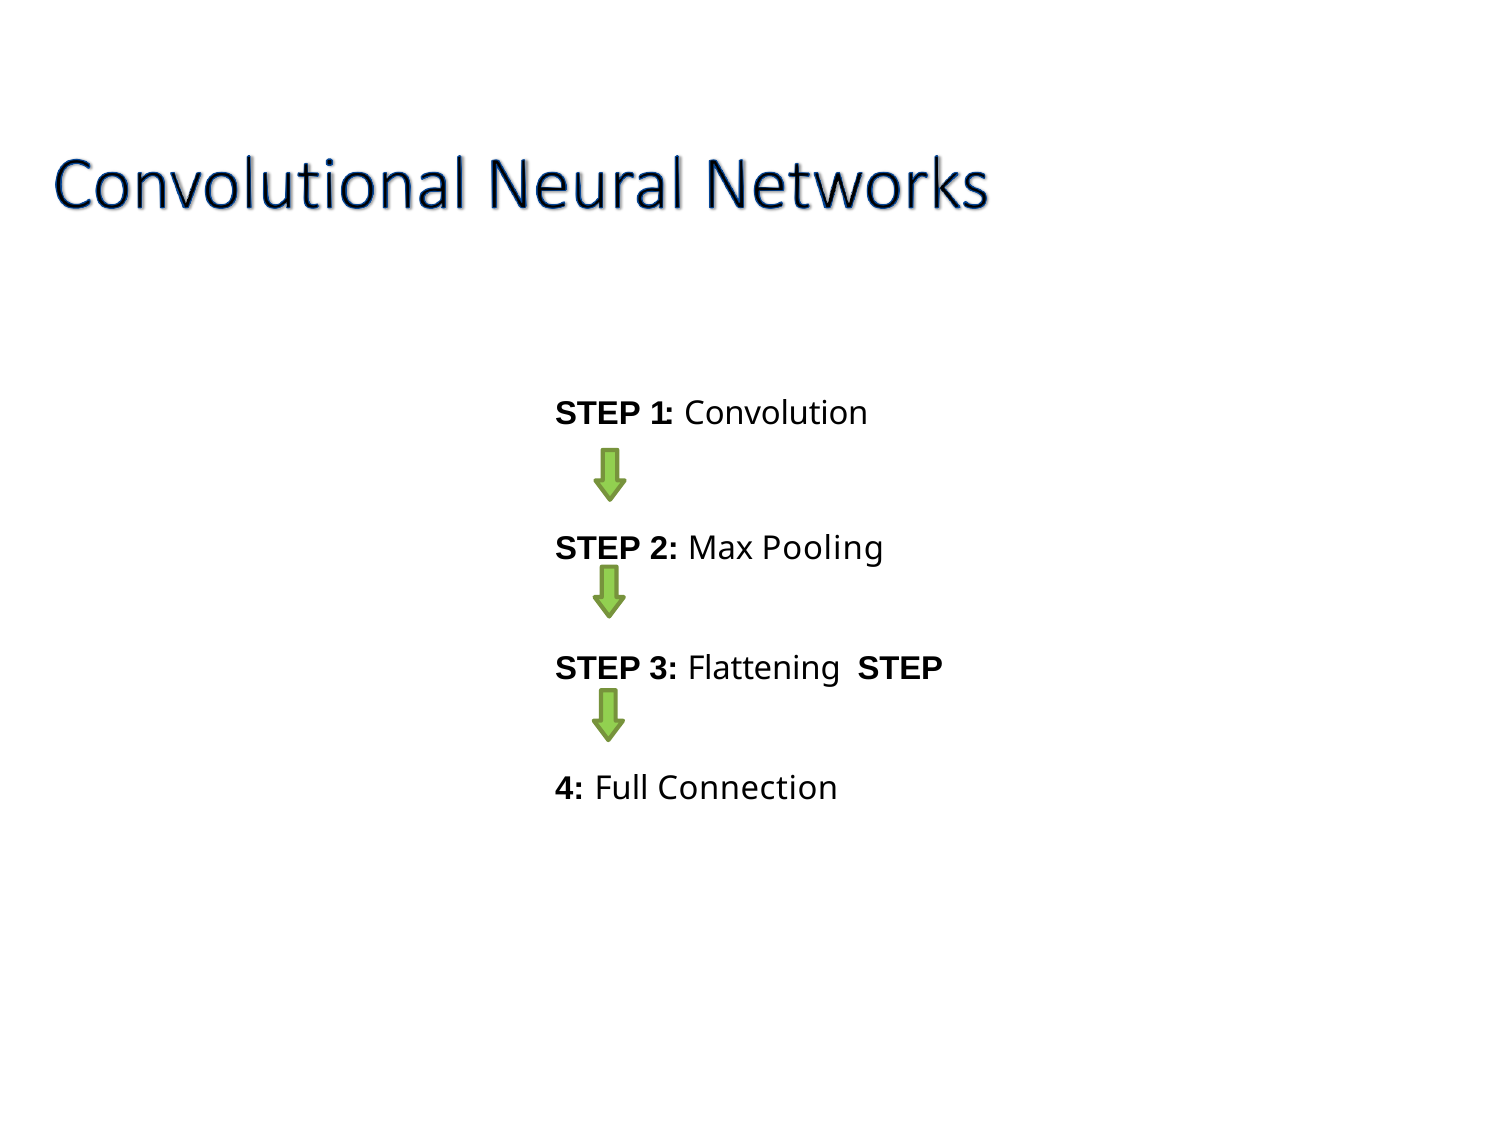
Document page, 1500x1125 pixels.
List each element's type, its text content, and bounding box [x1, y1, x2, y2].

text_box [592, 688, 625, 742]
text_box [593, 565, 626, 619]
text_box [593, 448, 627, 502]
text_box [53, 152, 992, 214]
text_box STEP 1: Convolution STEP 2: Max Pooling STEP 3: Flattening STEP 4: Full Connection [553, 390, 956, 807]
